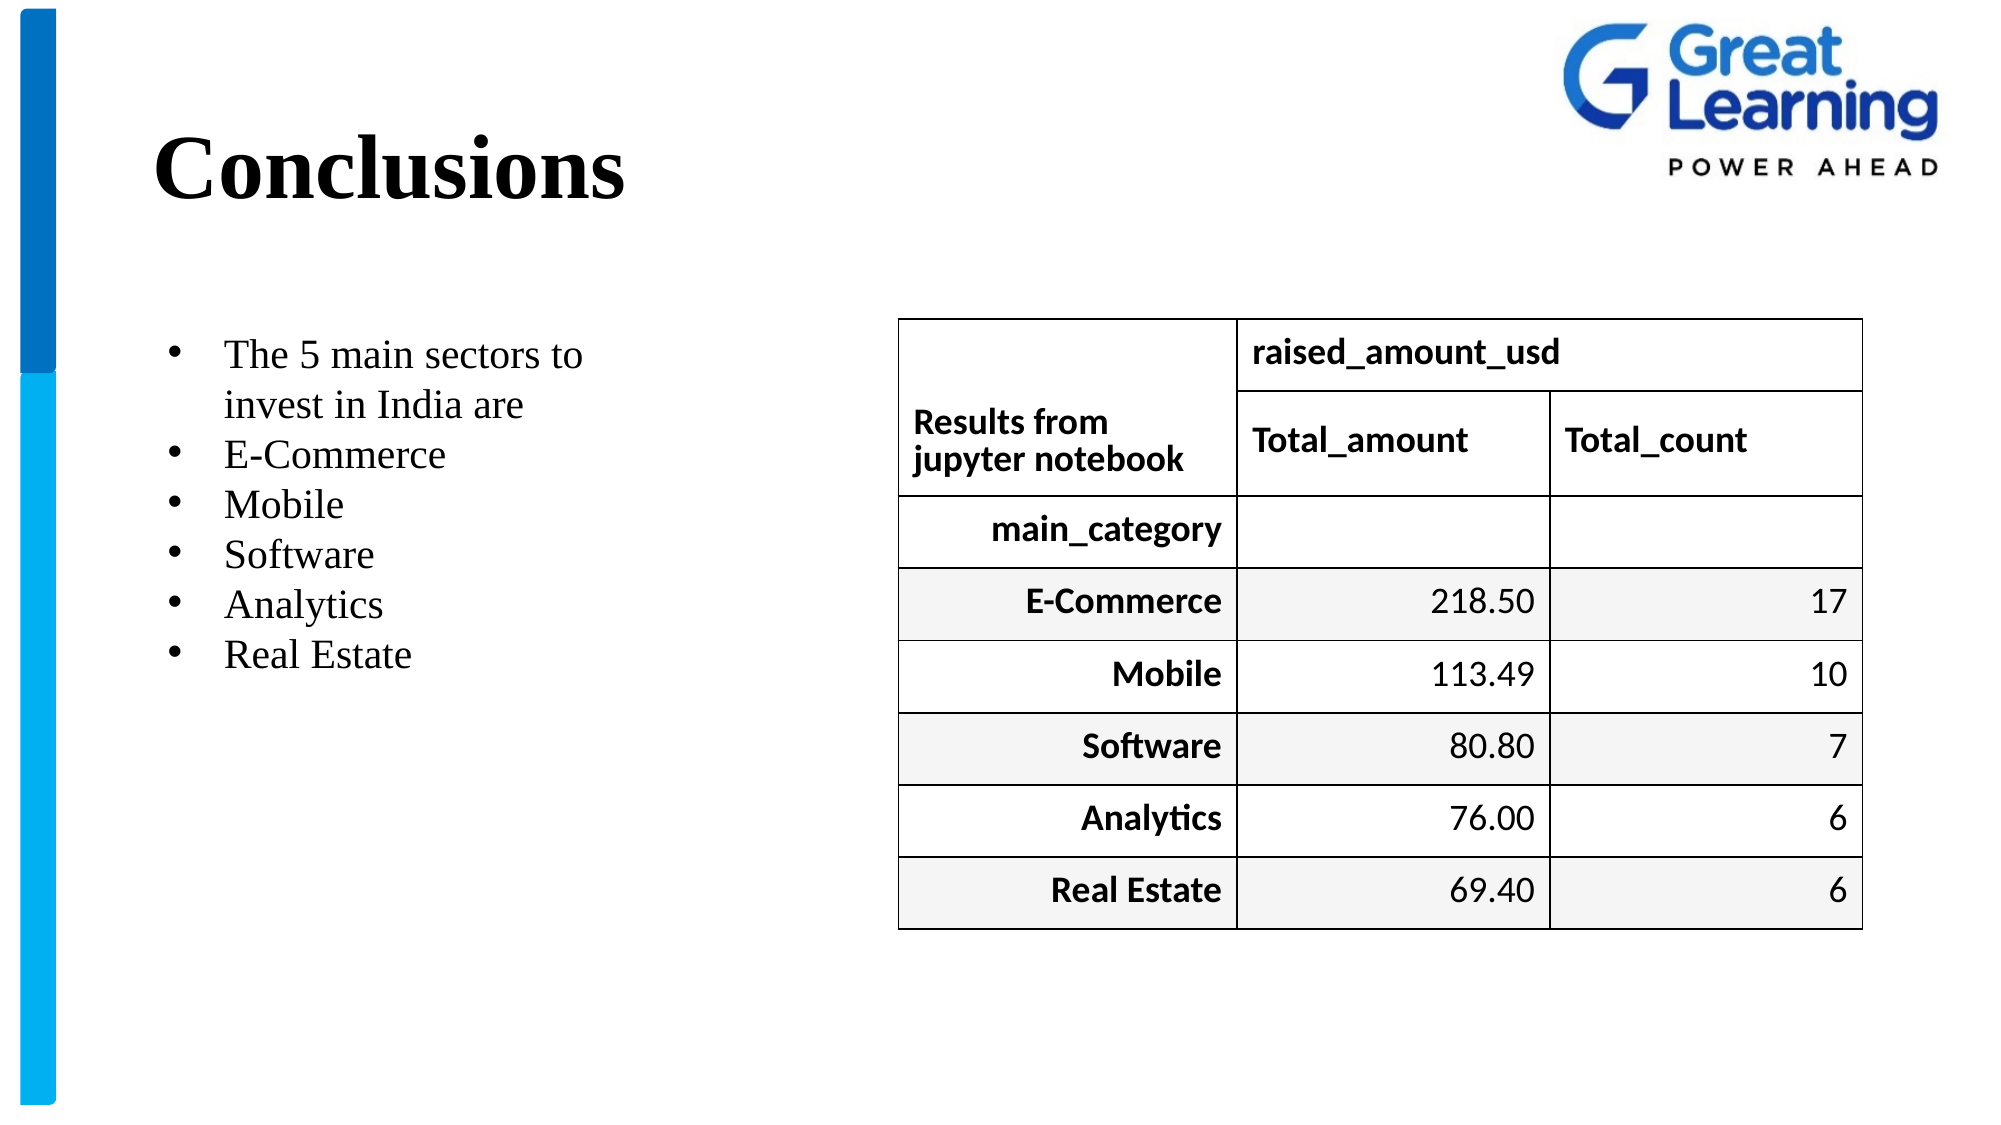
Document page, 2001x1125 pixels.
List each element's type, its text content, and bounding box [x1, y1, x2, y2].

table_cell 80.80 [1238, 714, 1549, 784]
table_cell [1238, 497, 1549, 567]
table_cell Software [899, 714, 1236, 784]
table_cell Analytics [899, 786, 1236, 856]
table_cell E-Commerce [899, 569, 1236, 640]
title Conclusions [137, 59, 1863, 278]
table_header [899, 320, 1236, 391]
picture [1537, 1, 1967, 193]
table_cell Total_count [1551, 392, 1862, 495]
table_cell 7 [1551, 714, 1862, 784]
table_header raised_amount_usd [1238, 320, 1862, 390]
table_cell [1551, 497, 1862, 567]
table_cell 17 [1551, 569, 1862, 640]
table_cell 113.49 [1238, 641, 1549, 712]
table_cell Mobile [899, 641, 1236, 712]
table_cell 10 [1551, 641, 1862, 712]
text_box [20, 371, 57, 1105]
table_cell 6 [1551, 786, 1862, 856]
table_cell 218.50 [1238, 569, 1549, 640]
table_cell 69.40 [1238, 858, 1549, 928]
text_box [20, 8, 57, 374]
text_box The 5 main sectors to invest in India are E-Commerce Mobile Software Analytics Real Estate [152, 318, 600, 684]
table_cell 6 [1551, 858, 1862, 928]
table_cell 76.00 [1238, 786, 1549, 856]
table_cell Total_amount [1238, 392, 1549, 495]
table_cell Results from jupyter notebook [899, 391, 1236, 495]
table_cell Real Estate [899, 858, 1236, 928]
table_cell main_category [899, 497, 1236, 567]
